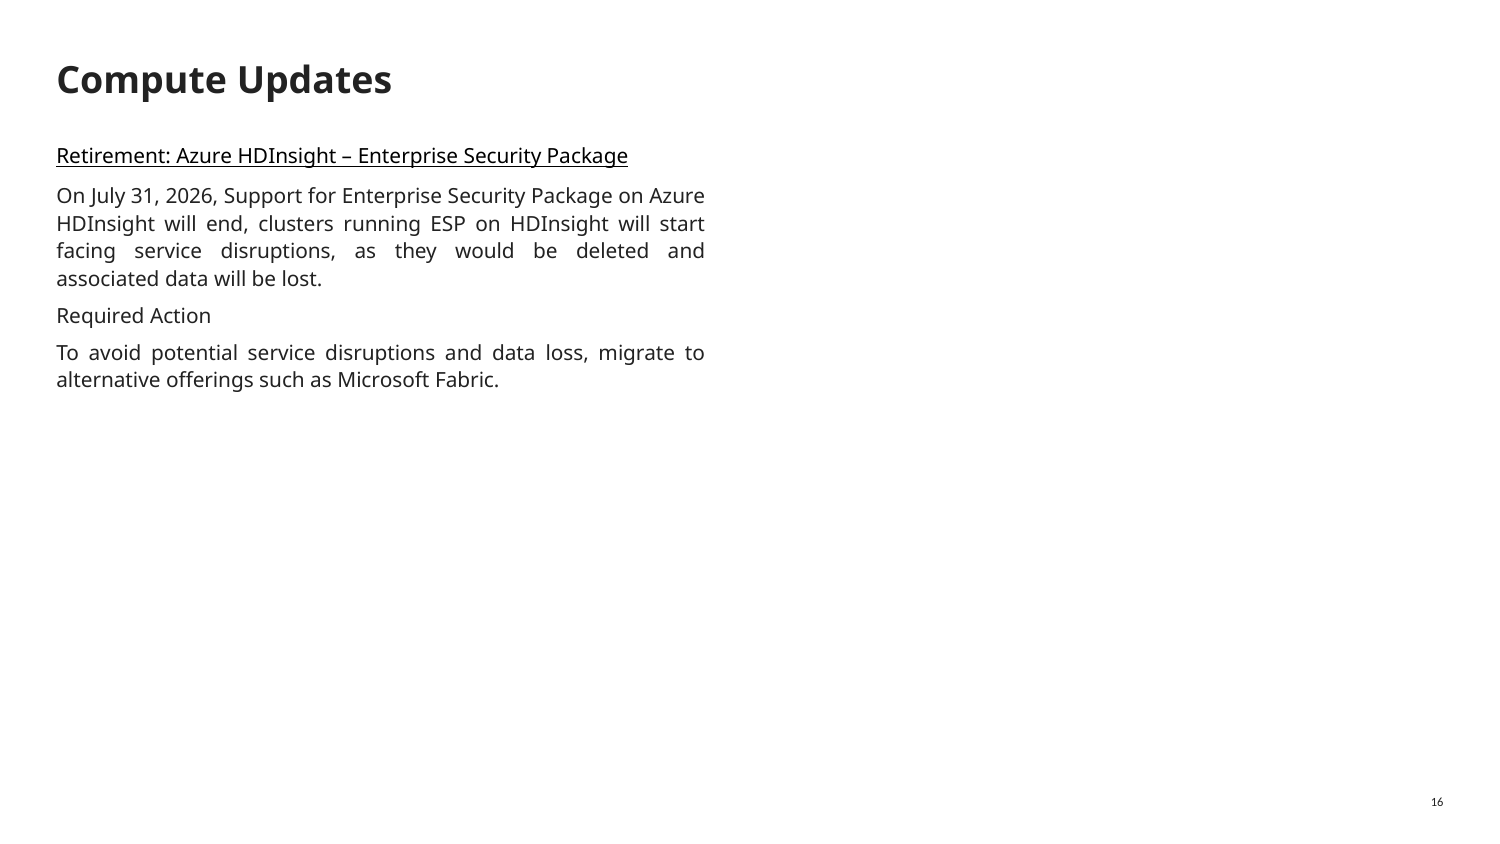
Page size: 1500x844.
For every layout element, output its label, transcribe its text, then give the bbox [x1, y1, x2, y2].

list Retirement: Azure HDInsight – Enterprise Security Package On July 31, 2026, Support for Enterprise Security Package on Azure HDInsight will end, clusters running ESP on HDInsight will start facing service disruptions, as they would be deleted and associated data will be lost. Required Action To avoid potential service disruptions and data loss, migrate to alternative offerings such as Microsoft Fabric. [56, 140, 706, 387]
title Compute Updates [56, 56, 1444, 113]
